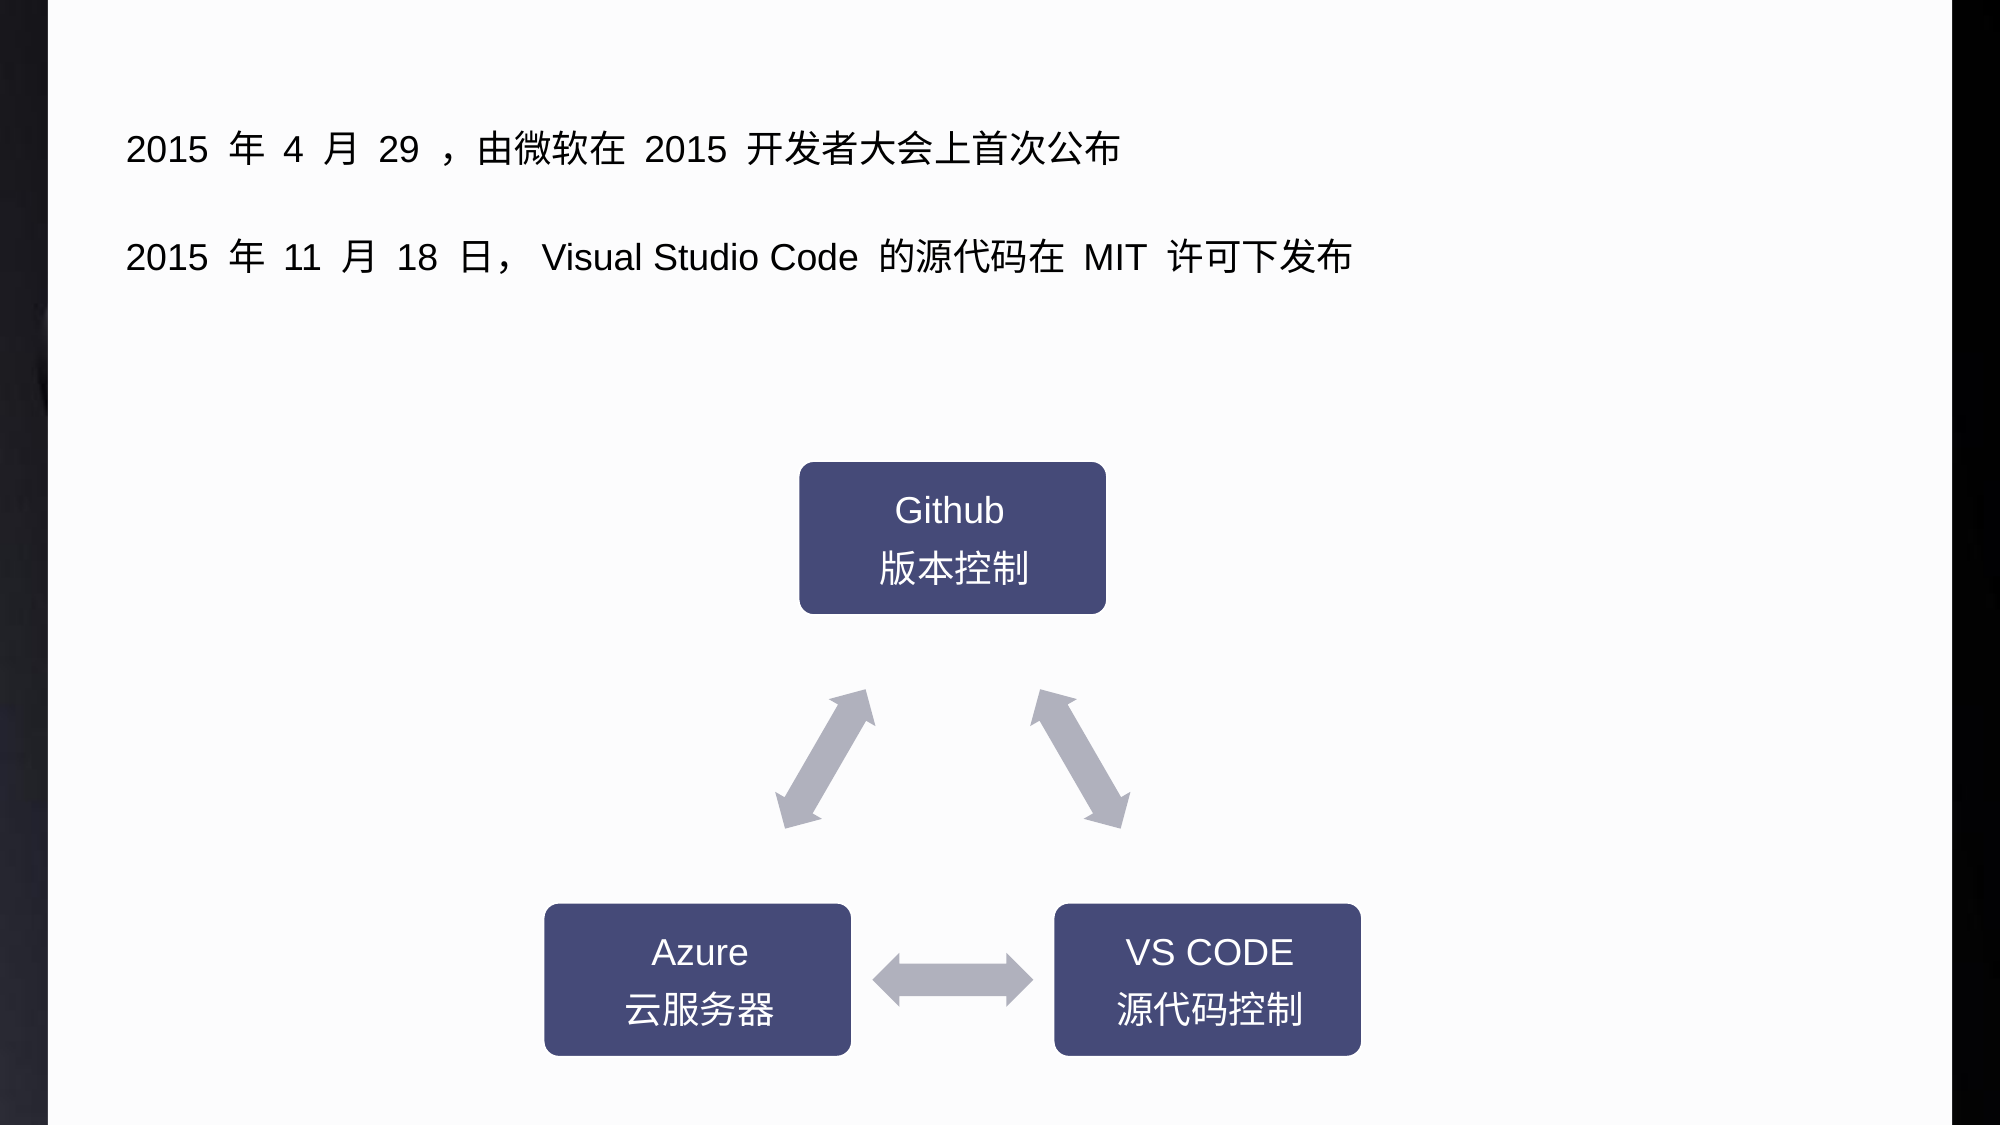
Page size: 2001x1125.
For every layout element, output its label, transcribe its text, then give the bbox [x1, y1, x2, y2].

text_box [491, 460, 1415, 1058]
picture [1953, 0, 2000, 1125]
text_box 2015 年 11 月 18 日，Visual Studio Code 的源代码在 MIT 许可下发布 [110, 225, 1415, 285]
picture [0, 0, 47, 1125]
text_box 2015 年 4 月 29 ，由微软在 2015 开发者大会上首次公布 [111, 117, 1427, 178]
